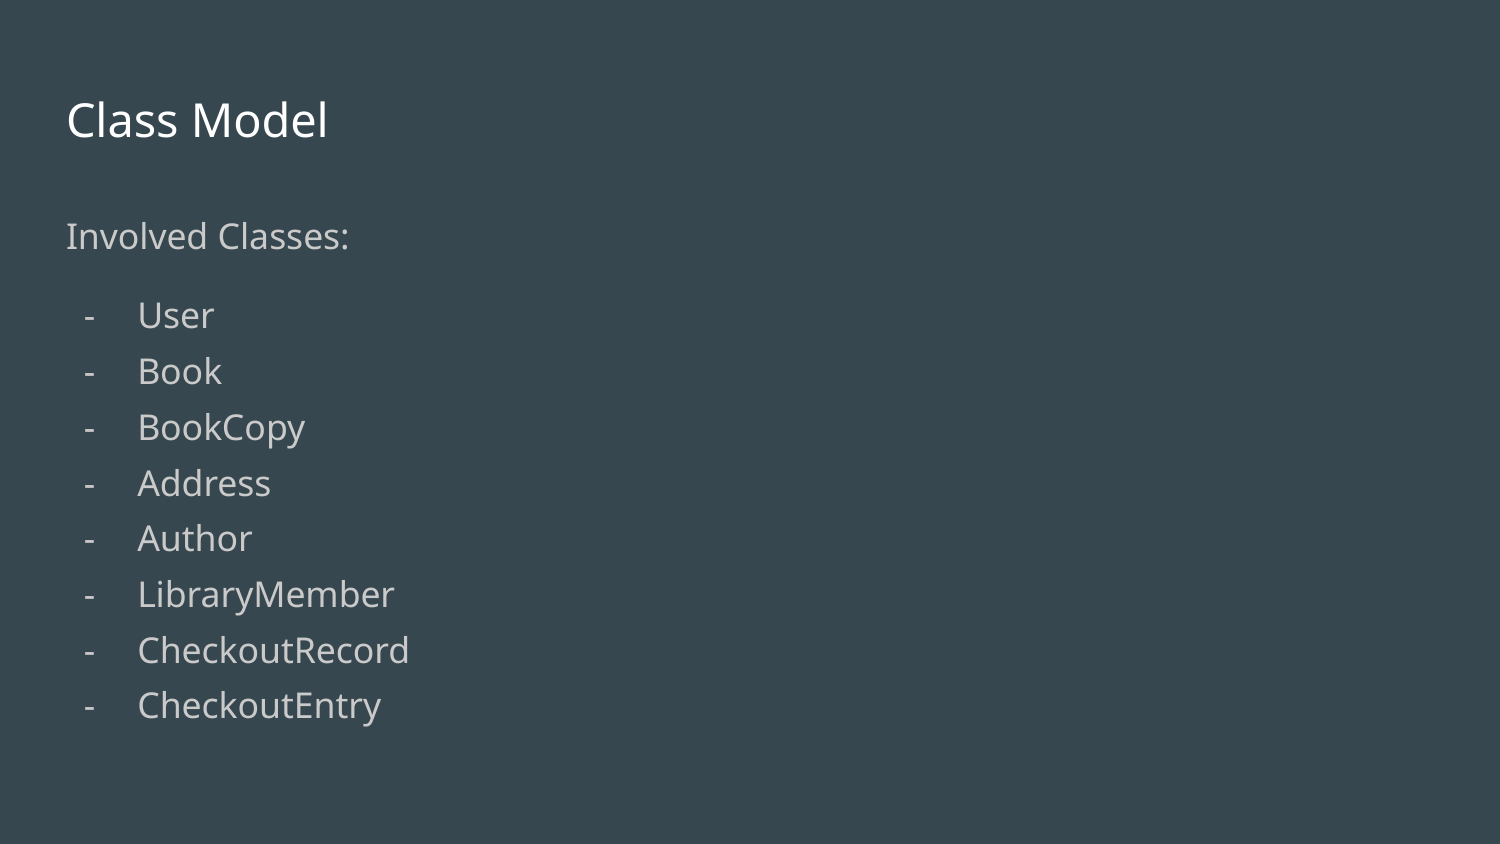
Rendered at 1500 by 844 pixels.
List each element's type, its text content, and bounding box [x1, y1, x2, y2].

title Class Model [51, 72, 1449, 167]
list Involved Classes: User Book BookCopy Address Author LibraryMember CheckoutRecord CheckoutEntry [51, 189, 1449, 750]
